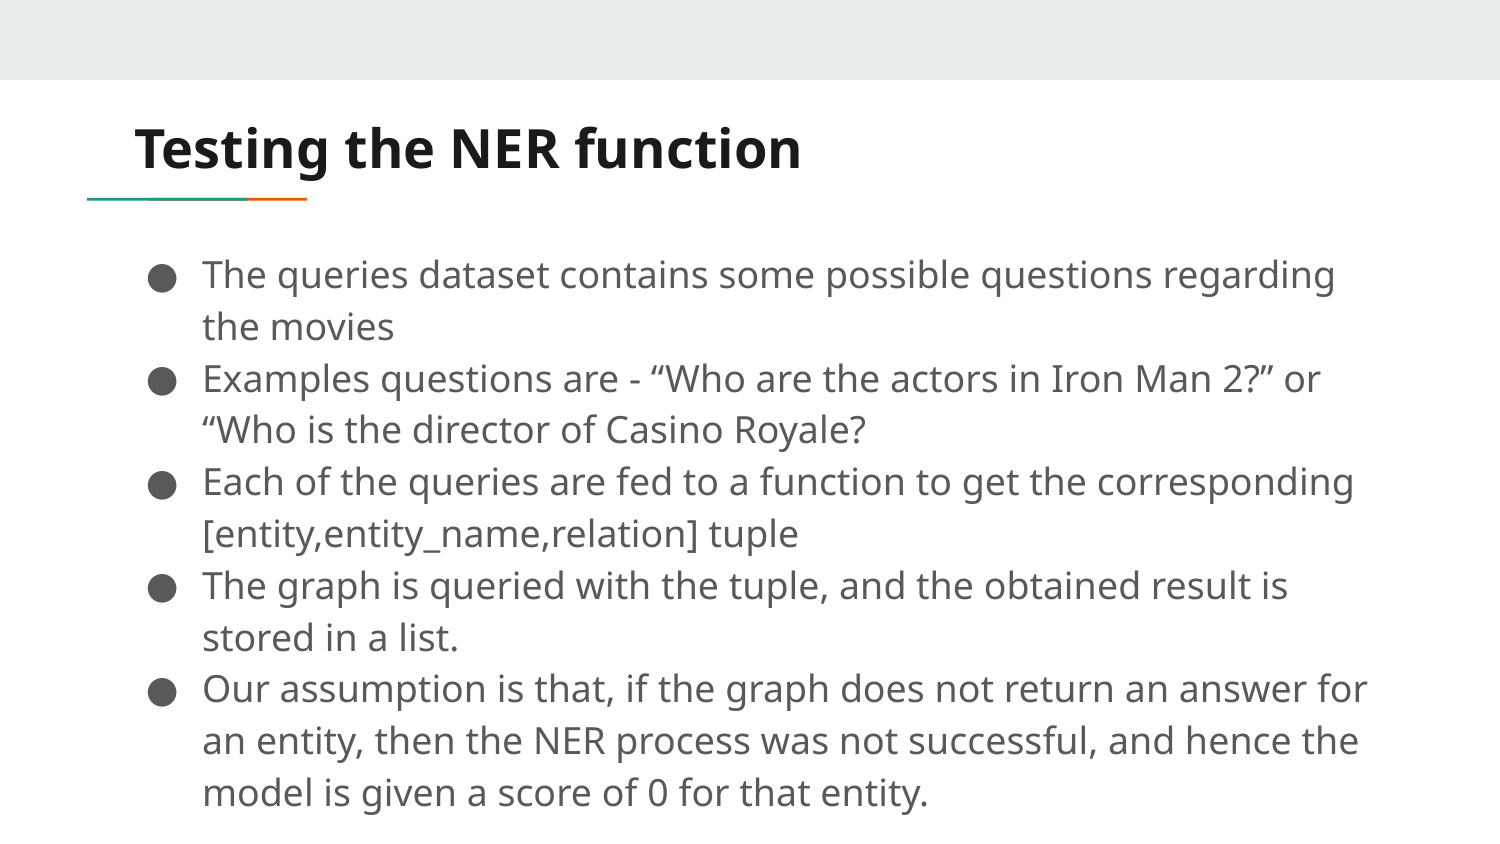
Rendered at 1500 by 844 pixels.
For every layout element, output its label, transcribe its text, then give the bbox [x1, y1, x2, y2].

list The queries dataset contains some possible questions regarding the movies Examples questions are - “Who are the actors in Iron Man 2?” or “Who is the director of Casino Royale? Each of the queries are fed to a function to get the corresponding [entity,entity_name,relation] tuple The graph is queried with the tuple, and the obtained result is stored in a list. Our assumption is that, if the graph does not return an answer for an entity, then the NER process was not successful, and hence the model is given a score of 0 for that entity. [112, 229, 1388, 812]
title Testing the NER function [119, 99, 1381, 188]
